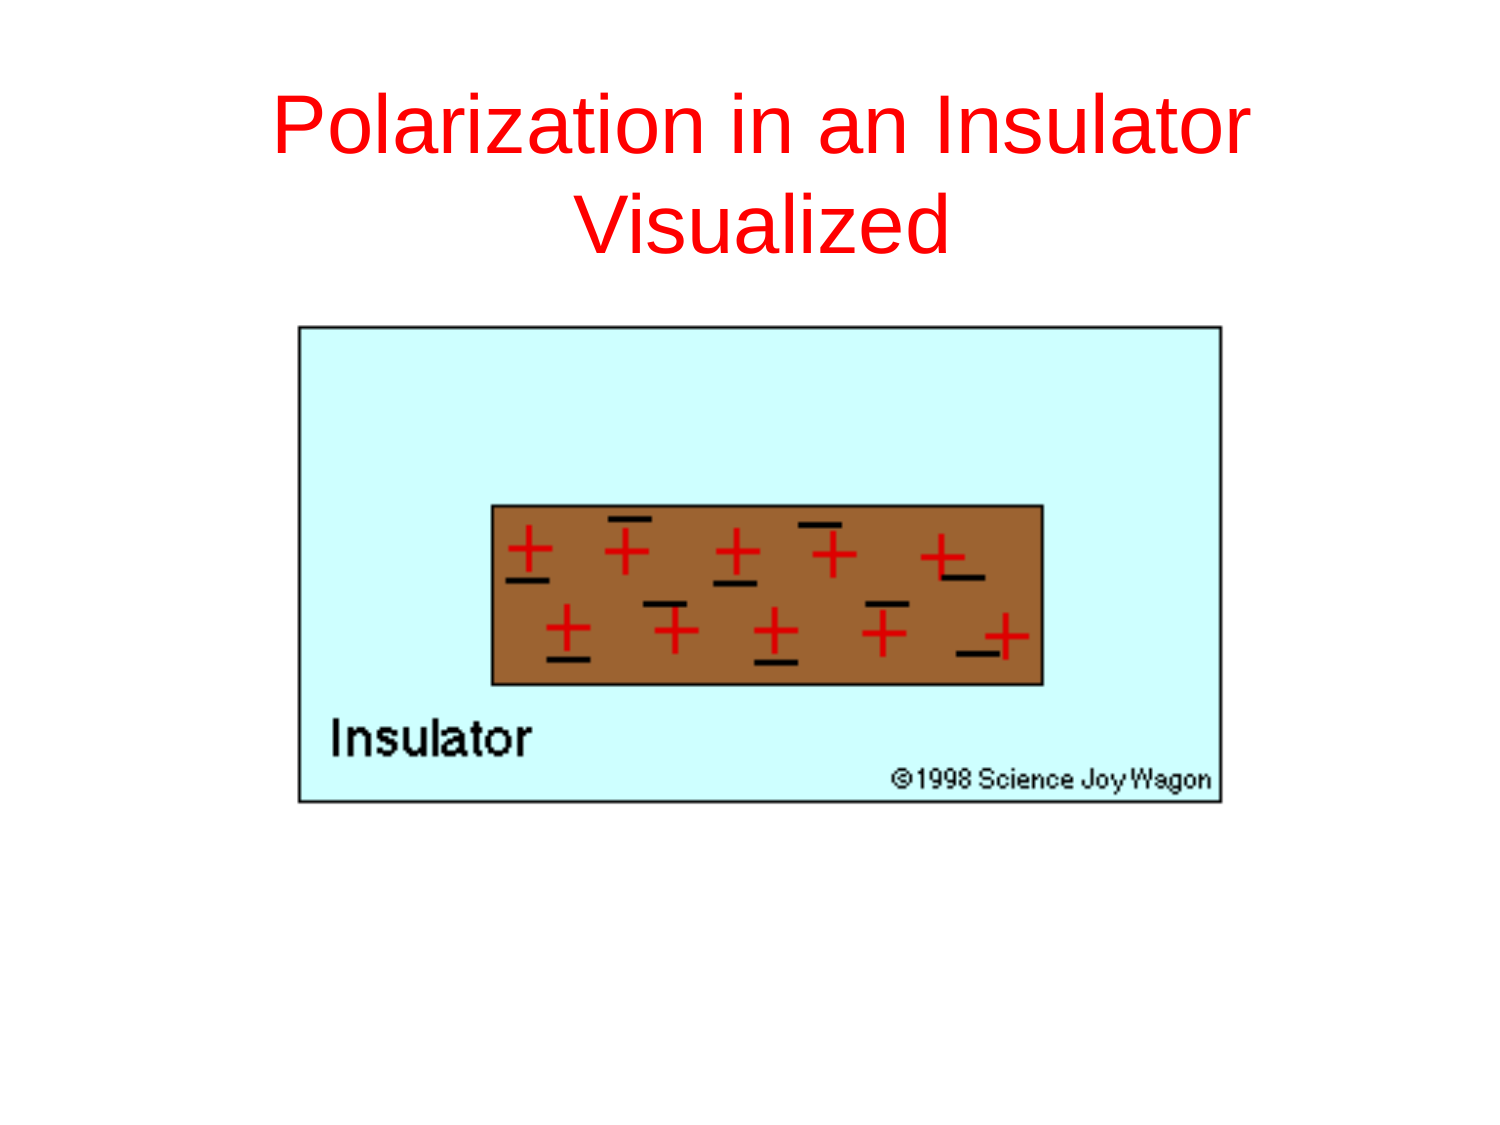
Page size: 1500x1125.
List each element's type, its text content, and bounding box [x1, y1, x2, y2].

text_box Polarization in an Insulator Visualized [137, 62, 1388, 278]
picture [296, 324, 1229, 810]
